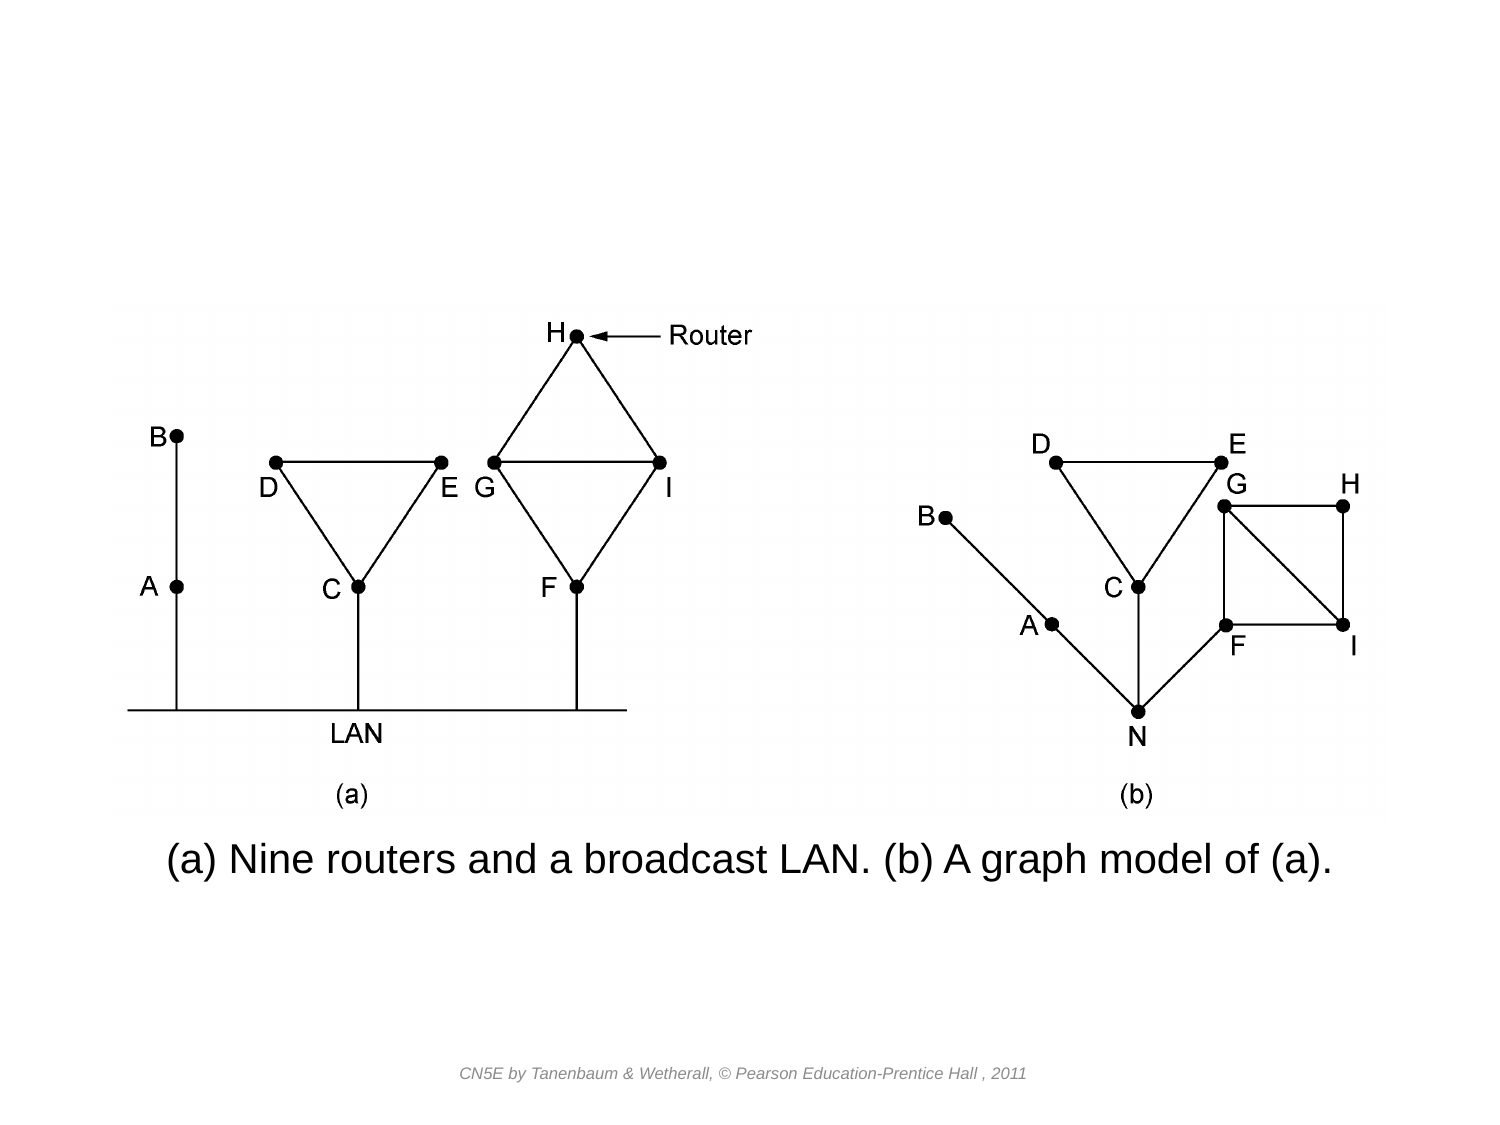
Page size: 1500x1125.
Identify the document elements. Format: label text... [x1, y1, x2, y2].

footer CN5E by Tanenbaum & Wetherall, © Pearson Education-Prentice Hall , 2011 [300, 1042, 1188, 1103]
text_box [112, 301, 1388, 886]
